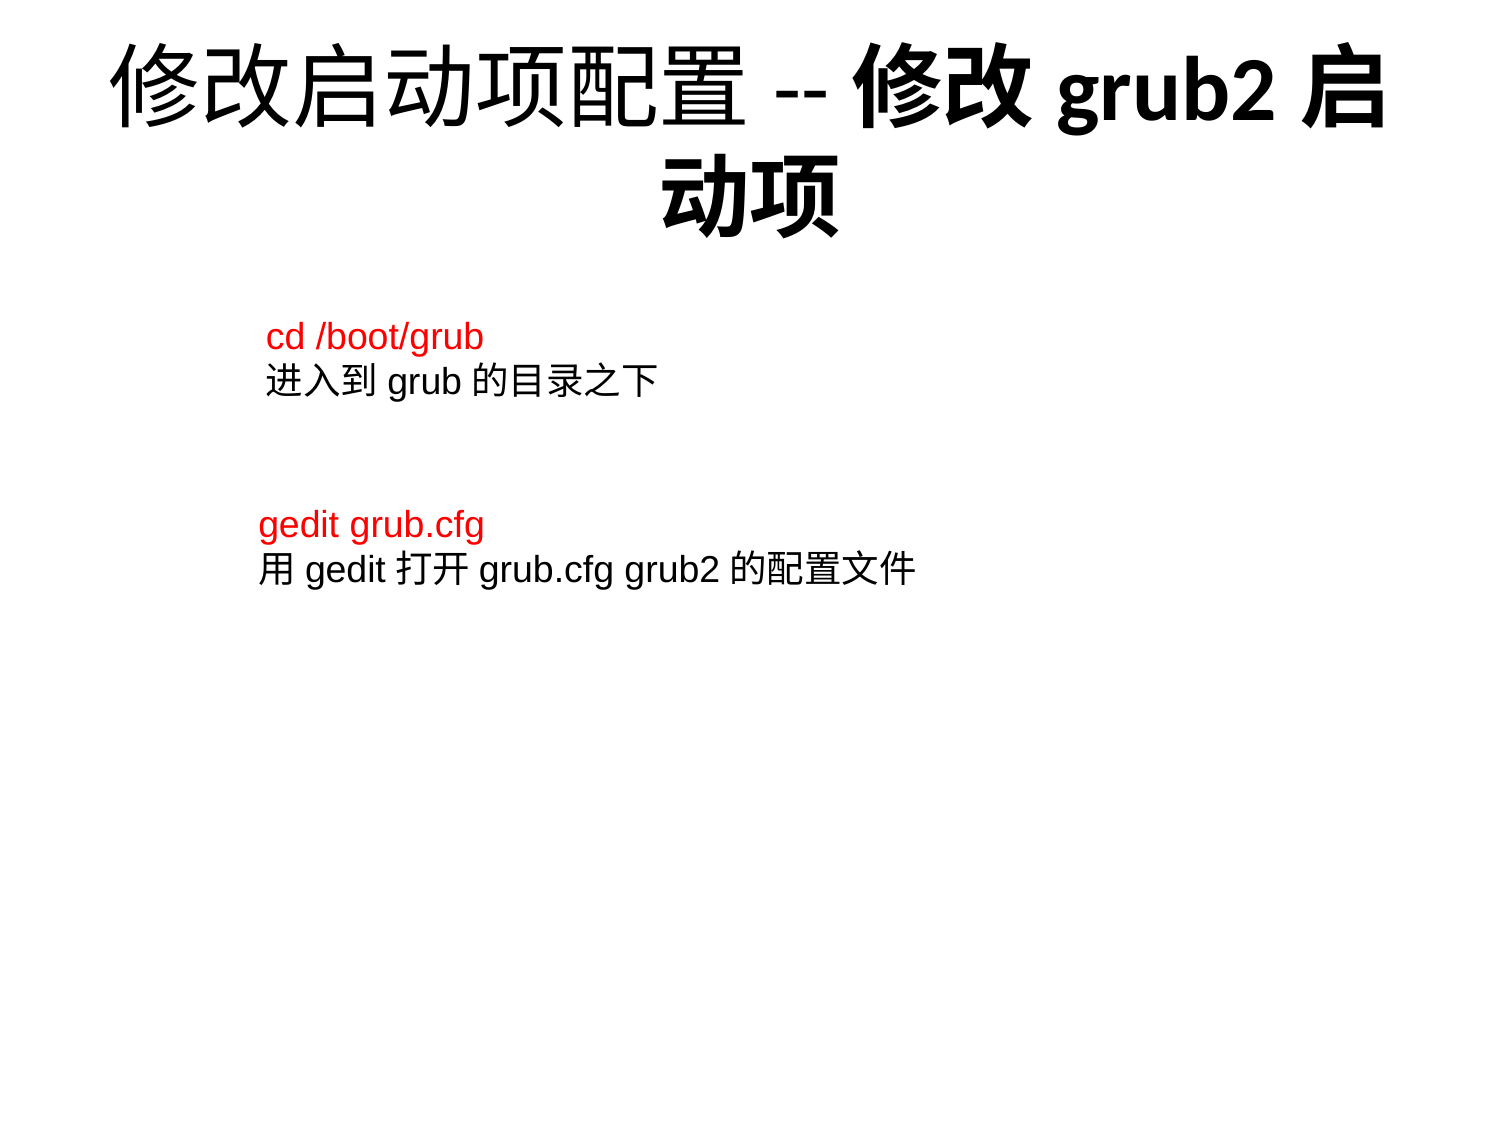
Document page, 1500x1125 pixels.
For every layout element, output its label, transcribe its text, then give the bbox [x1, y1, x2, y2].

text_box gedit grub.cfg 用gedit打开grub.cfg grub2的配置文件 [243, 492, 932, 597]
text_box cd /boot/grub 进入到grub的目录之下 [251, 304, 674, 410]
title 修改启动项配置--修改grub2启动项 [74, 44, 1426, 233]
